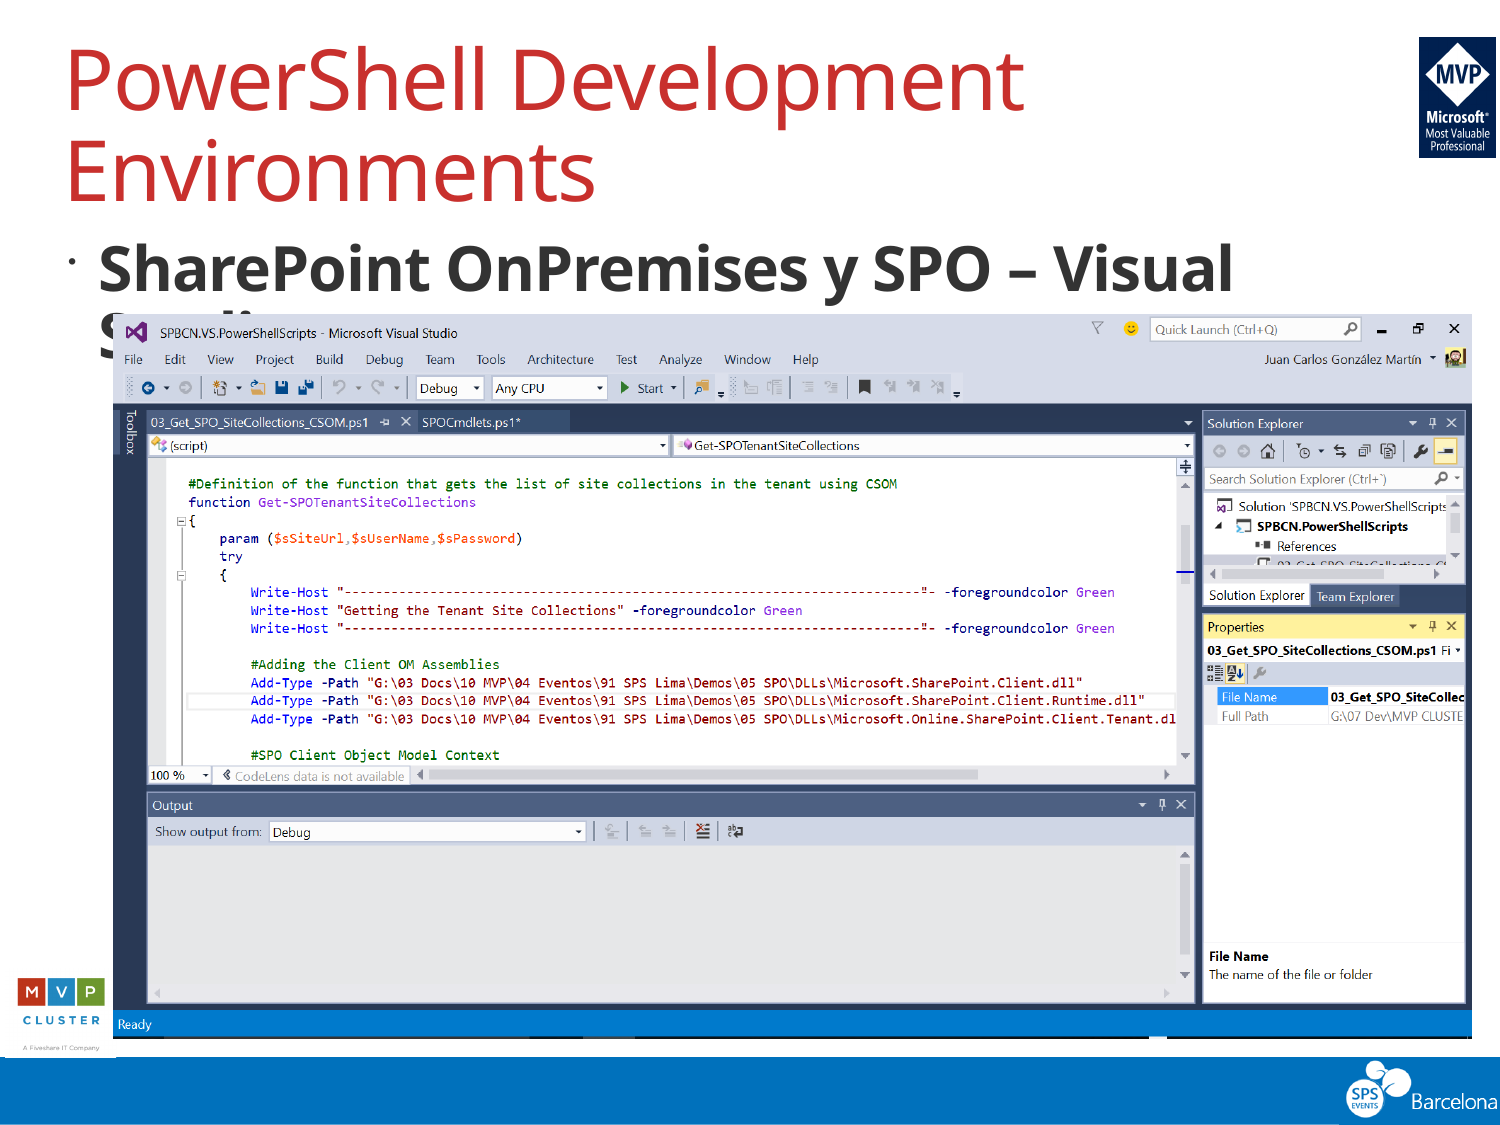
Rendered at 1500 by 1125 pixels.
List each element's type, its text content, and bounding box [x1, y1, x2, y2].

title PowerShell Development Environments [63, 37, 1436, 161]
picture [1436, 37, 1496, 158]
picture [1339, 1057, 1500, 1125]
list SharePoint OnPremises y SPO – Visual Studio: [63, 237, 1436, 924]
picture [5, 313, 1472, 1058]
